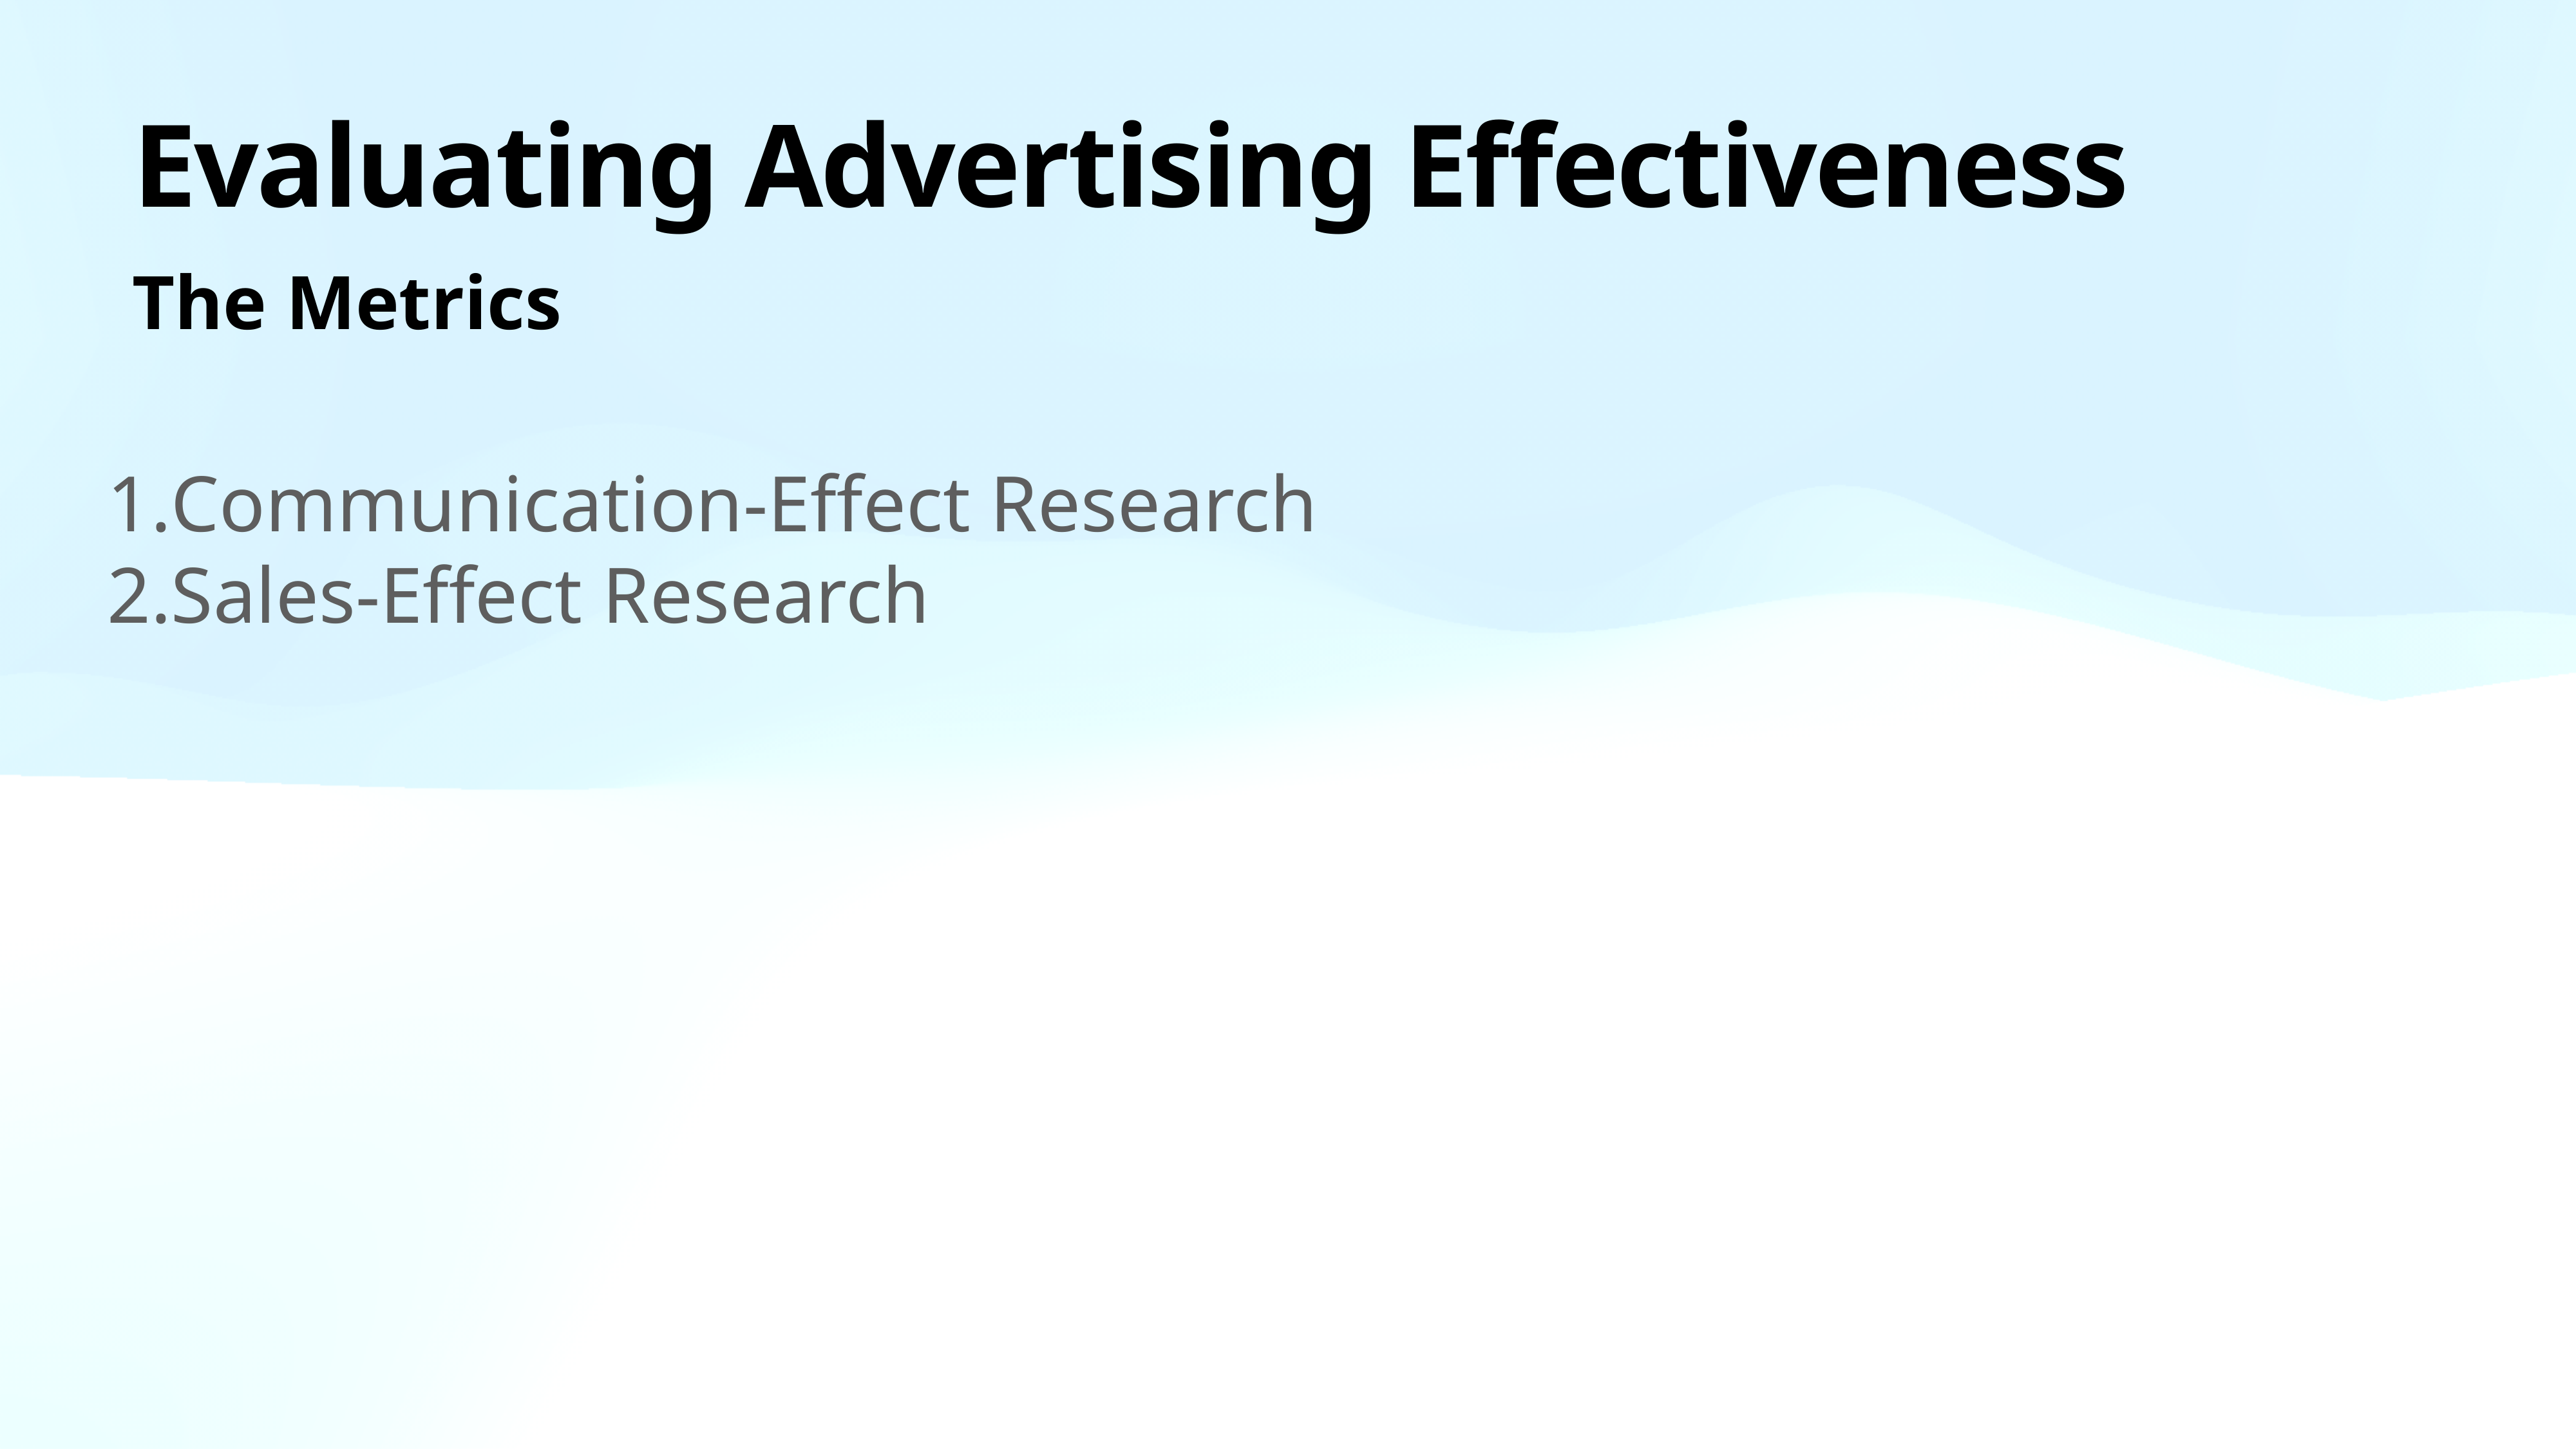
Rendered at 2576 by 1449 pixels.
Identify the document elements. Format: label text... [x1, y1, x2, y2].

picture [0, 0, 2576, 1449]
list The Metrics [127, 250, 2449, 350]
title Evaluating Advertising Effectiveness [127, 113, 2449, 250]
text_box Communication-Effect Research Sales-Effect Research [101, 450, 1324, 644]
